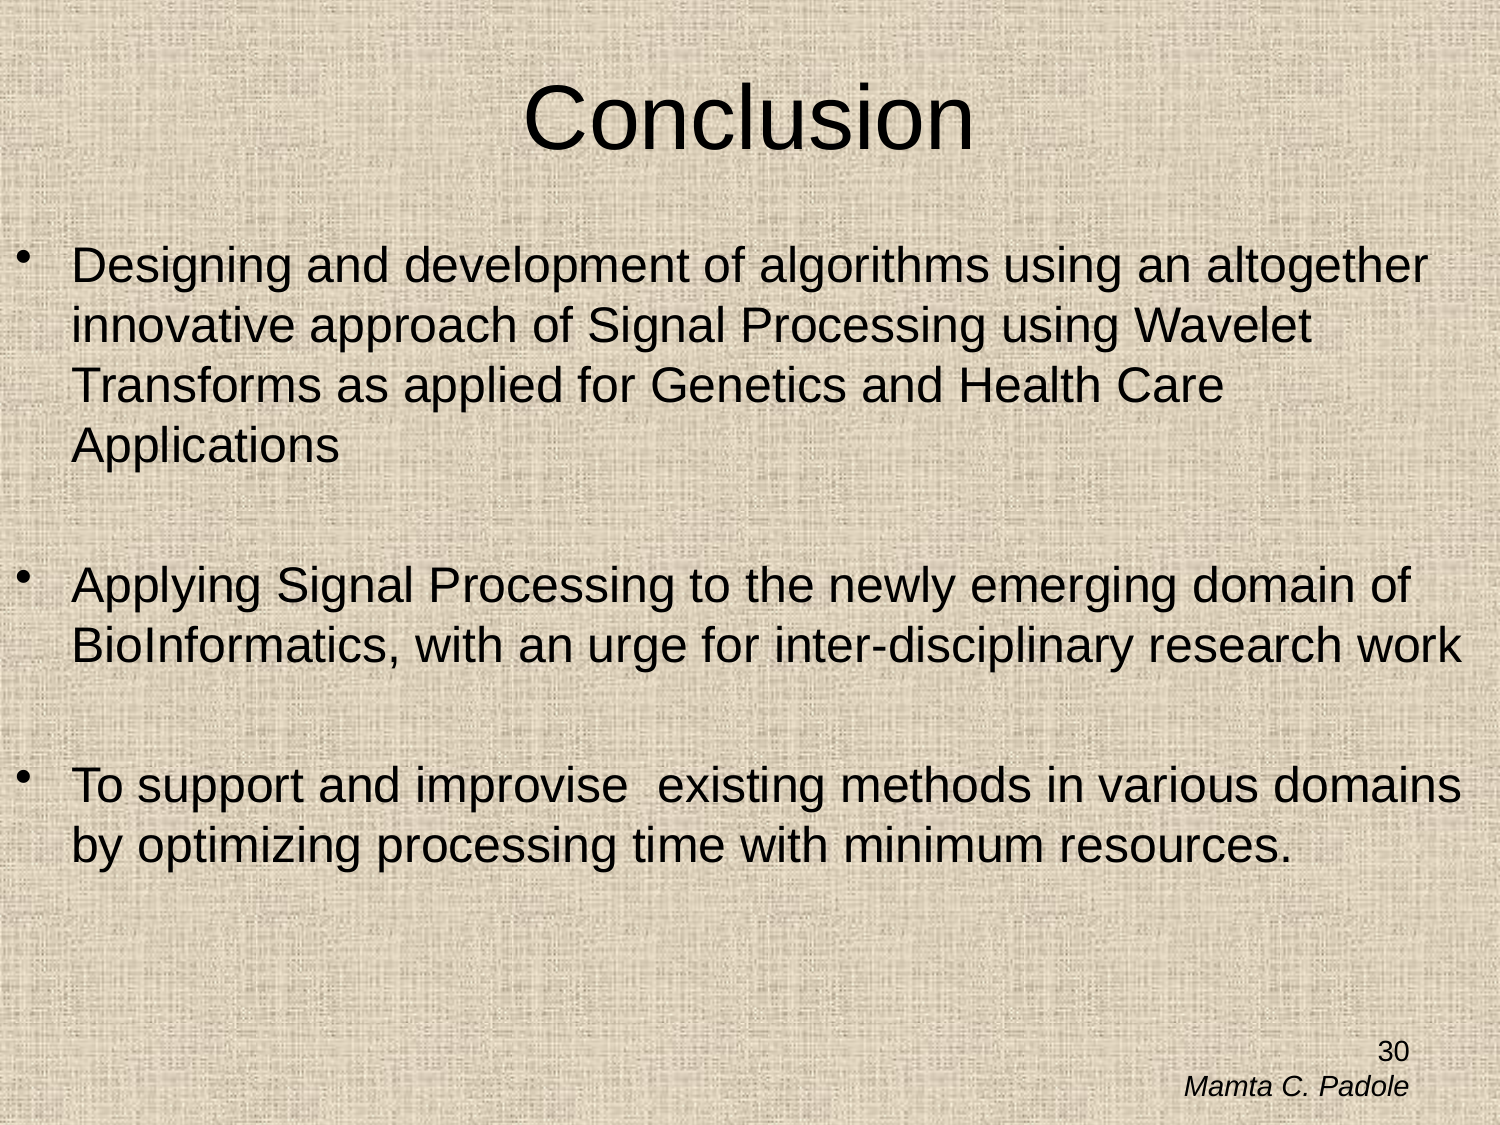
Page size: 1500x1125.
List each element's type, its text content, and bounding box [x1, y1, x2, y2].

slide_number 30 Mamta C. Padole [49, 1024, 1426, 1103]
list Designing and development of algorithms using an altogether innovative approach of Signal Processing using Wavelet Transforms as applied for Genetics and Health Care Applications Applying Signal Processing to the newly emerging domain of BioInformatics, with an urge for inter-disciplinary research work To support and improvise existing methods in various domains by optimizing processing time with minimum resources. [0, 224, 1500, 1125]
title Conclusion [0, 0, 1500, 224]
